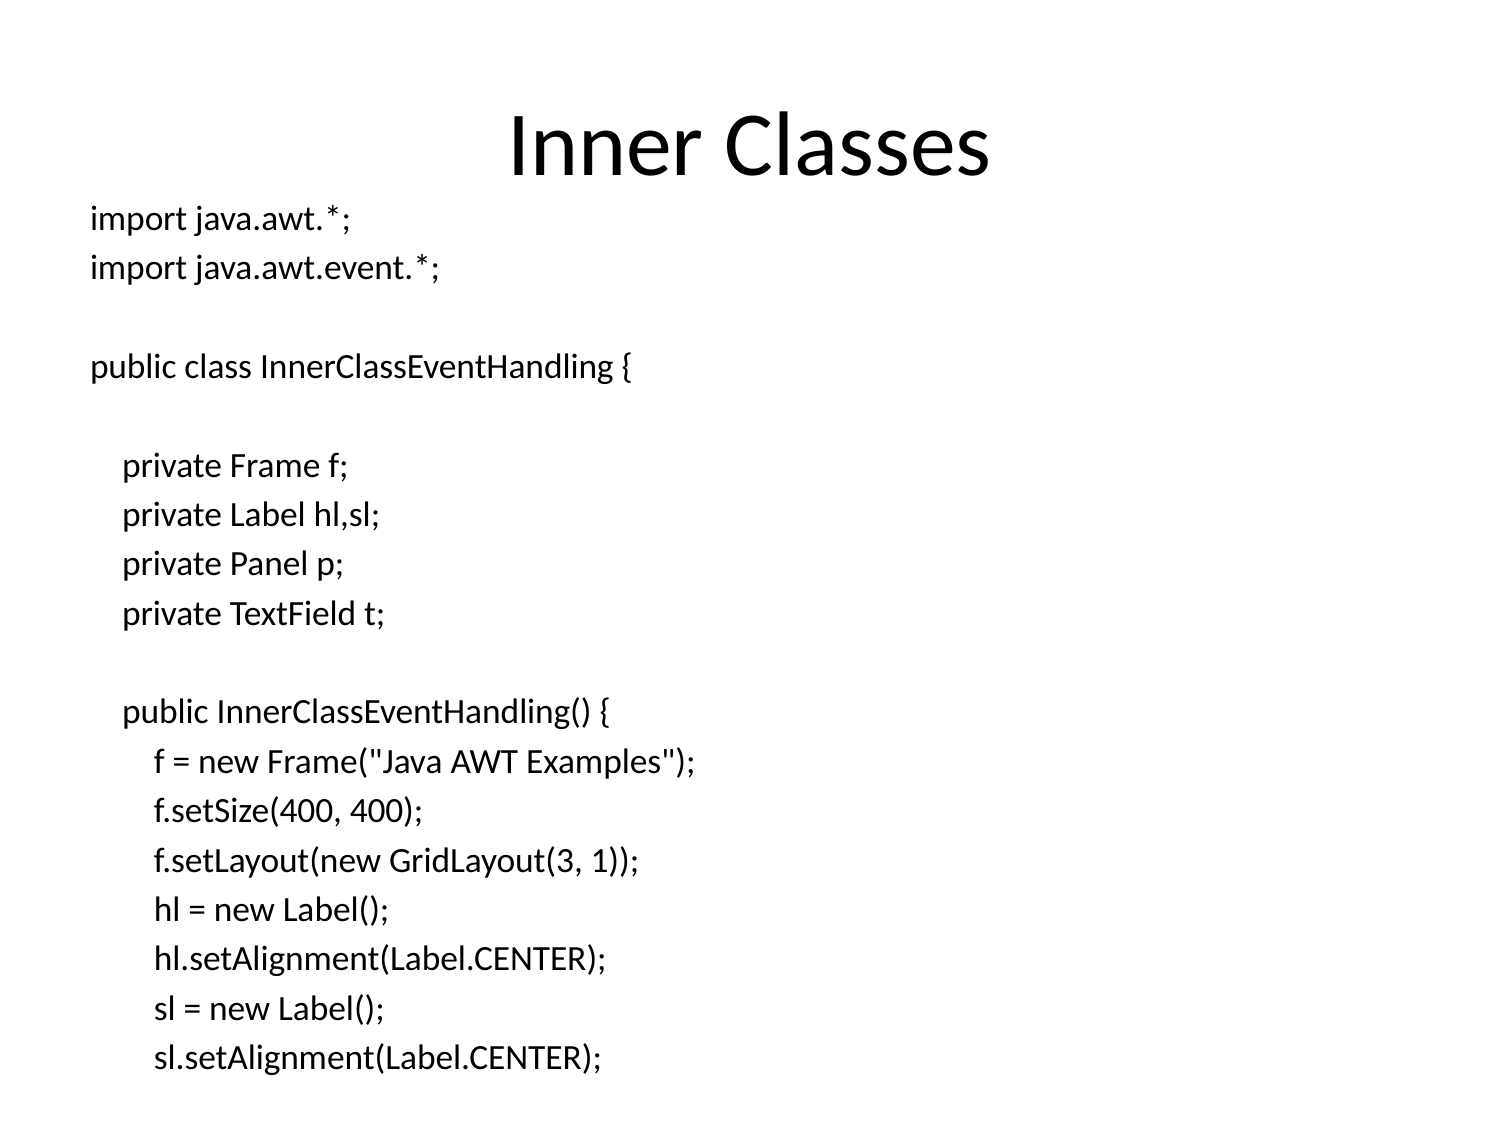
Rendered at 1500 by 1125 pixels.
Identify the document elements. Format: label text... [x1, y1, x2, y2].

list import java.awt.*; import java.awt.event.*; public class InnerClassEventHandling { private Frame f; private Label hl,sl; private Panel p; private TextField t; public InnerClassEventHandling() { f = new Frame("Java AWT Examples"); f.setSize(400, 400); f.setLayout(new GridLayout(3, 1)); hl = new Label(); hl.setAlignment(Label.CENTER); sl = new Label(); sl.setAlignment(Label.CENTER); [75, 187, 1425, 1088]
title Inner Classes [75, 45, 1425, 187]
